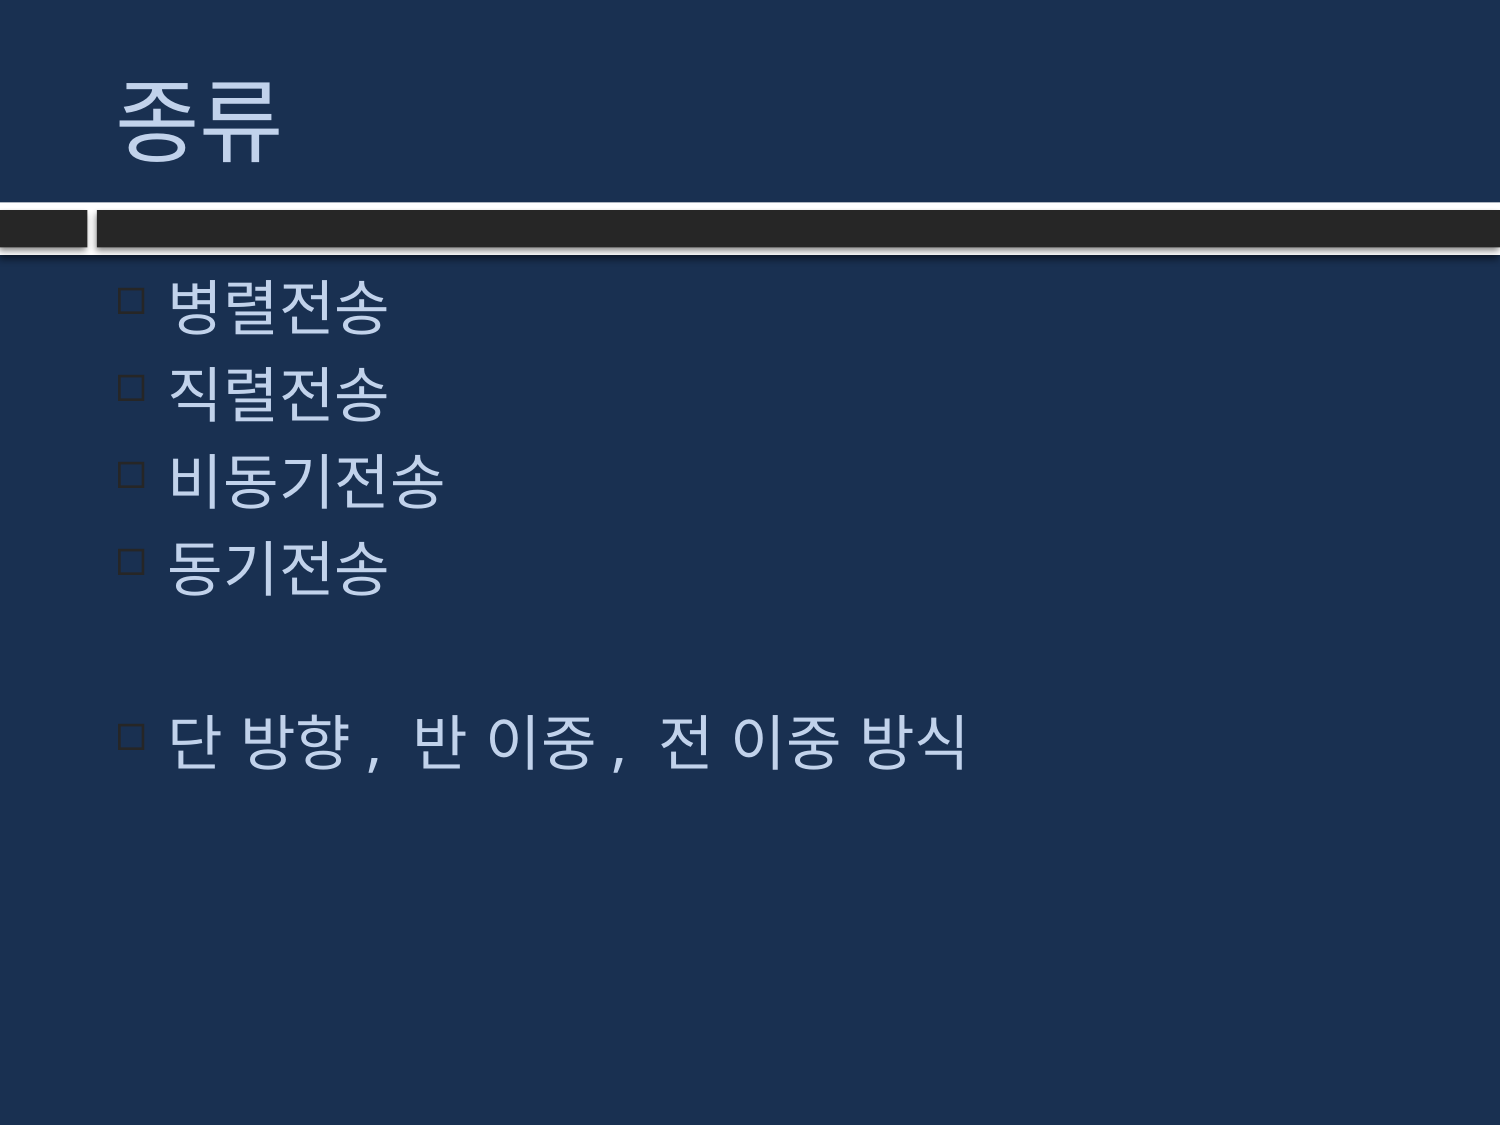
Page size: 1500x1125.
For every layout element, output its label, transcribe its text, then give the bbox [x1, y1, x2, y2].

title 종류 [100, 37, 1438, 200]
list 병렬전송 직렬전송 비동기전송 동기전송 단 방향, 반 이중, 전 이중 방식 [100, 262, 1438, 1000]
